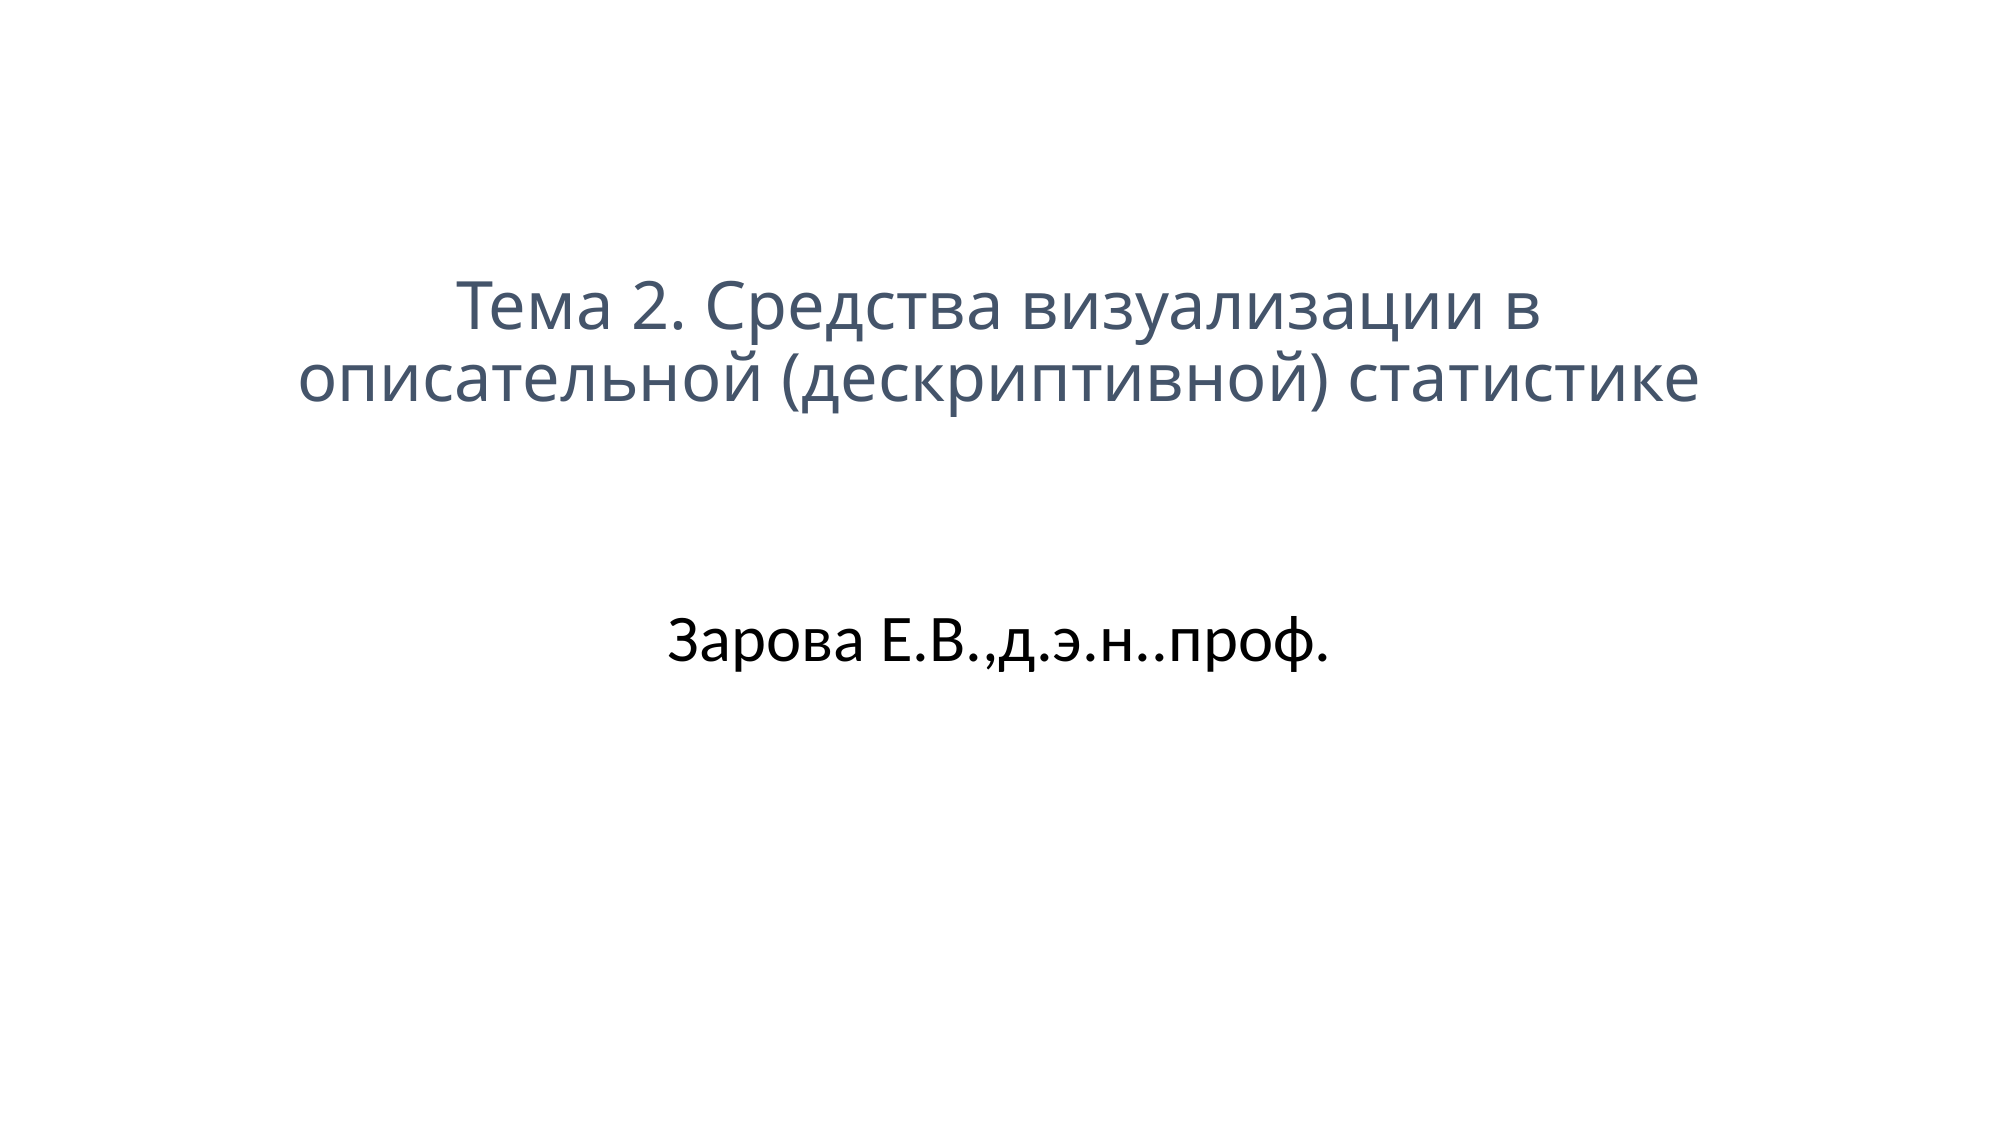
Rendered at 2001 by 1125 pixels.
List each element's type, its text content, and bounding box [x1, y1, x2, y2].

title Тема 2. Средства визуализации в описательной (дескриптивной) статистике [249, 184, 1750, 576]
subtitle Зарова Е.В.,д.э.н..проф. [249, 596, 1750, 868]
